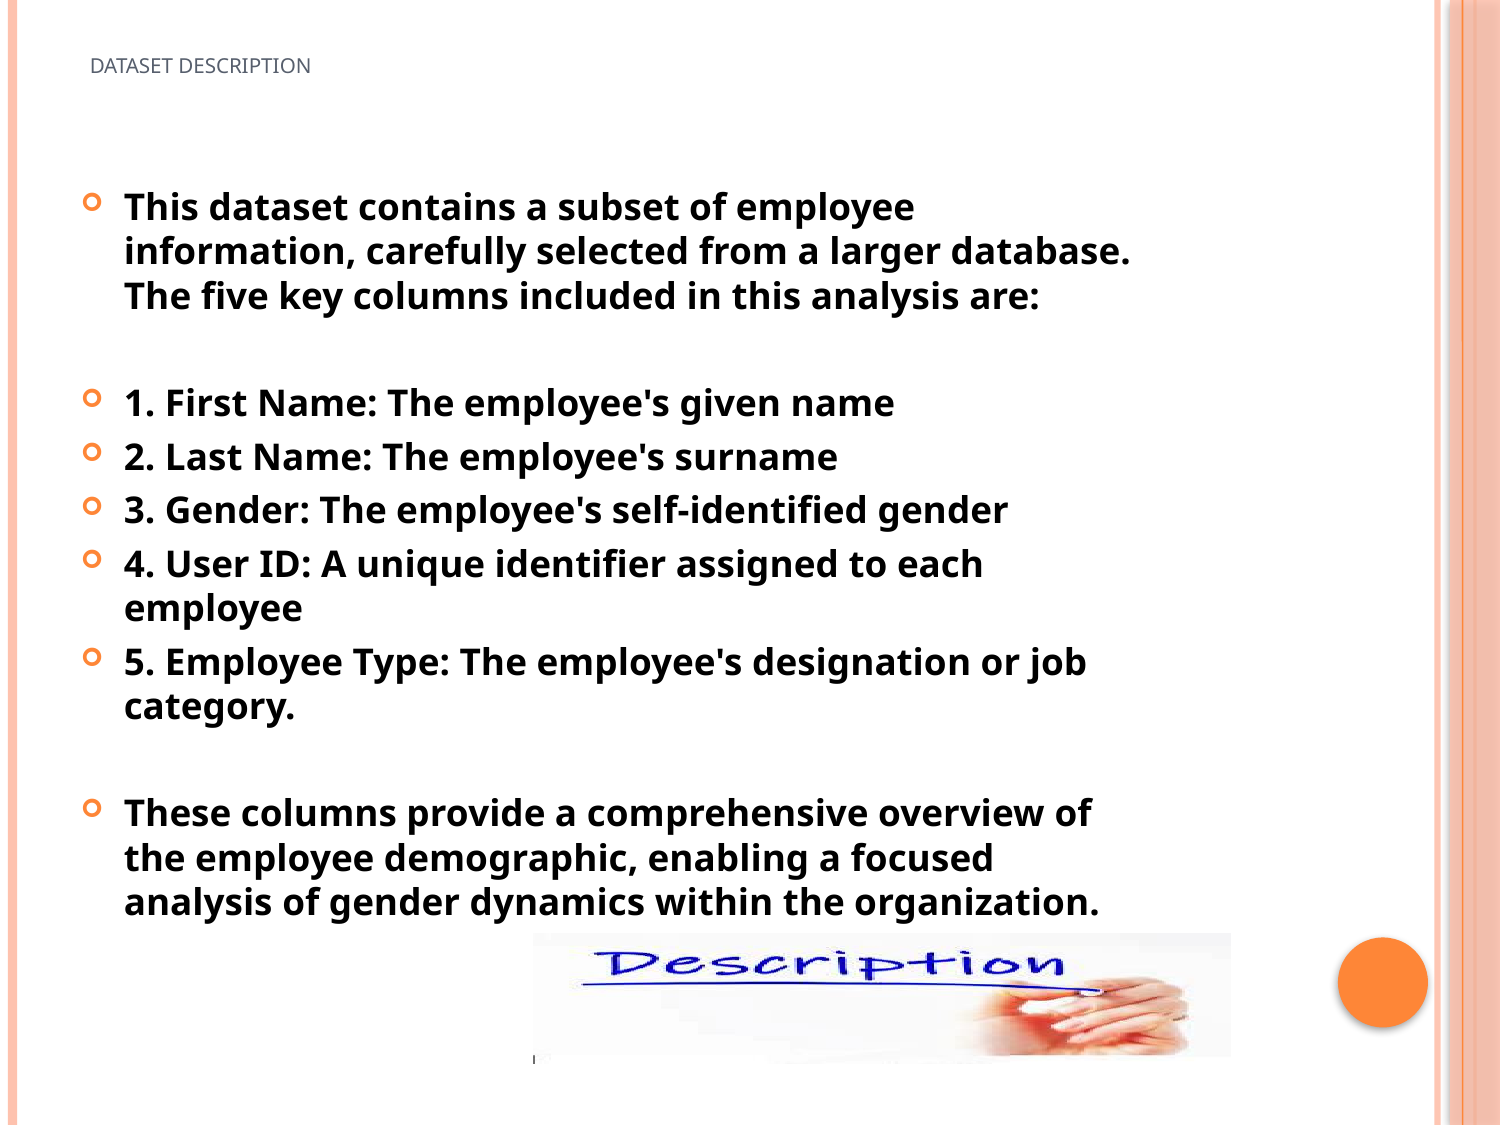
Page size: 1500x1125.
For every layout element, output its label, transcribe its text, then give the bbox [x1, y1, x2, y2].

picture [532, 933, 1231, 1065]
list This dataset contains a subset of employee information, carefully selected from a larger database. The five key columns included in this analysis are: 1. First Name: The employee's given name 2. Last Name: The employee's surname 3. Gender: The employee's self-identified gender 4. User ID: A unique identifier assigned to each employee 5. Employee Type: The employee's designation or job category. These columns provide a comprehensive overview of the employee demographic, enabling a focused analysis of gender dynamics within the organization. [66, 176, 1154, 973]
title Dataset Description [75, 45, 1300, 85]
